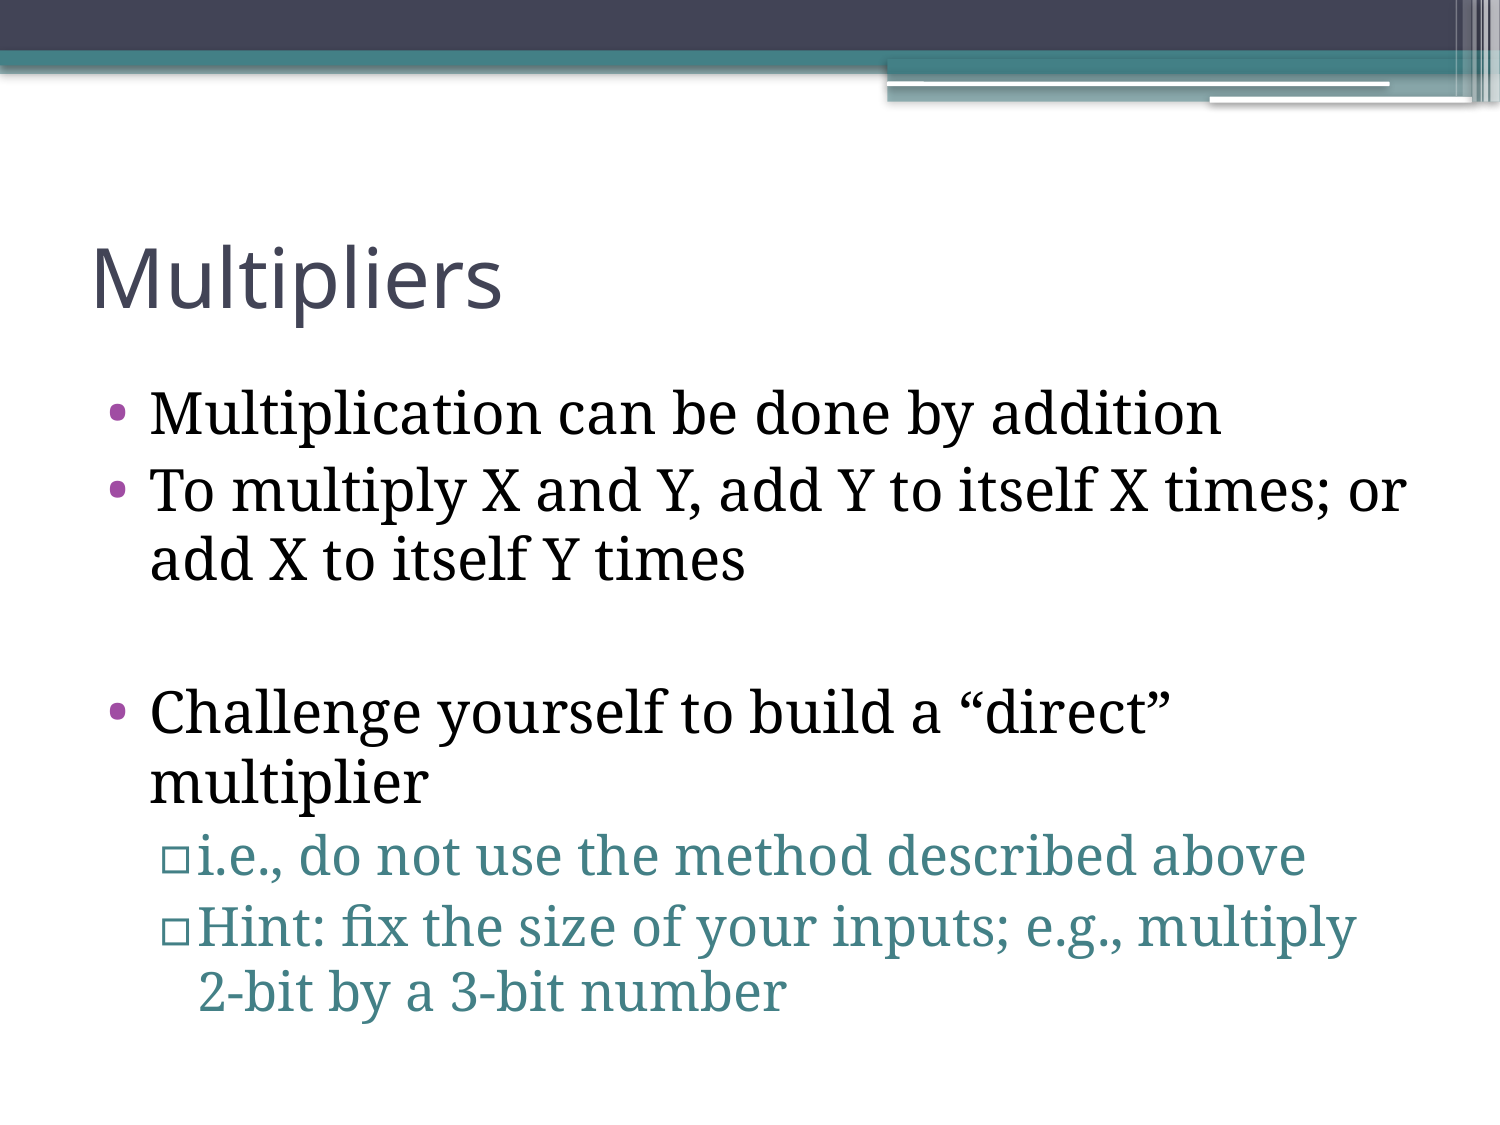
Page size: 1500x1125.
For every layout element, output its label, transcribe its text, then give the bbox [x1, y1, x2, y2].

list Multiplication can be done by addition To multiply X and Y, add Y to itself X times; or add X to itself Y times Challenge yourself to build a “direct” multiplier i.e., do not use the method described above Hint: fix the size of your inputs; e.g., multiply 2-bit by a 3-bit number [75, 368, 1425, 1079]
title Multipliers [75, 187, 1425, 363]
